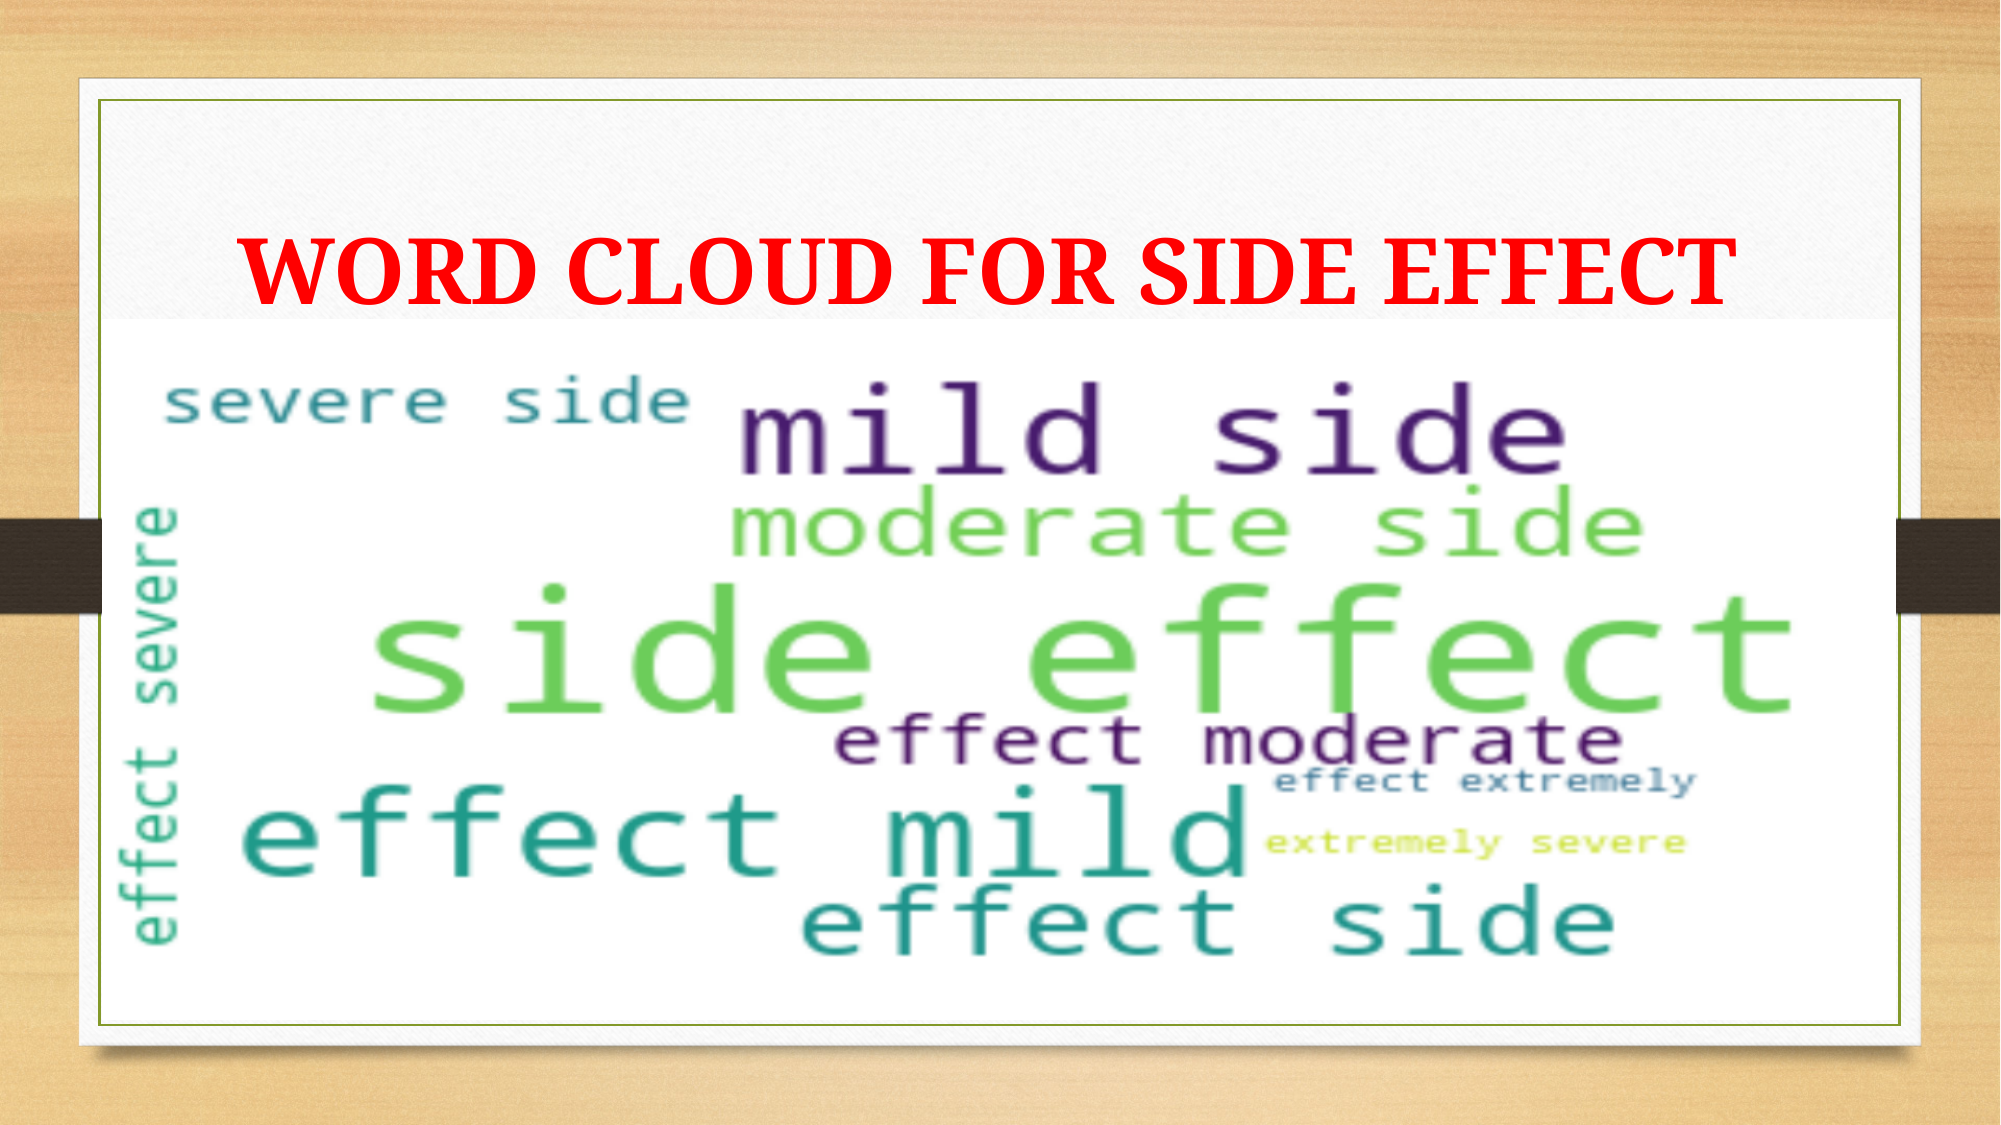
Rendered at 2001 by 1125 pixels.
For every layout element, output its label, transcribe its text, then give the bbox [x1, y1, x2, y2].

title WORD CLOUD FOR SIDE EFFECT [212, 161, 1788, 319]
picture [0, 0, 2001, 1125]
